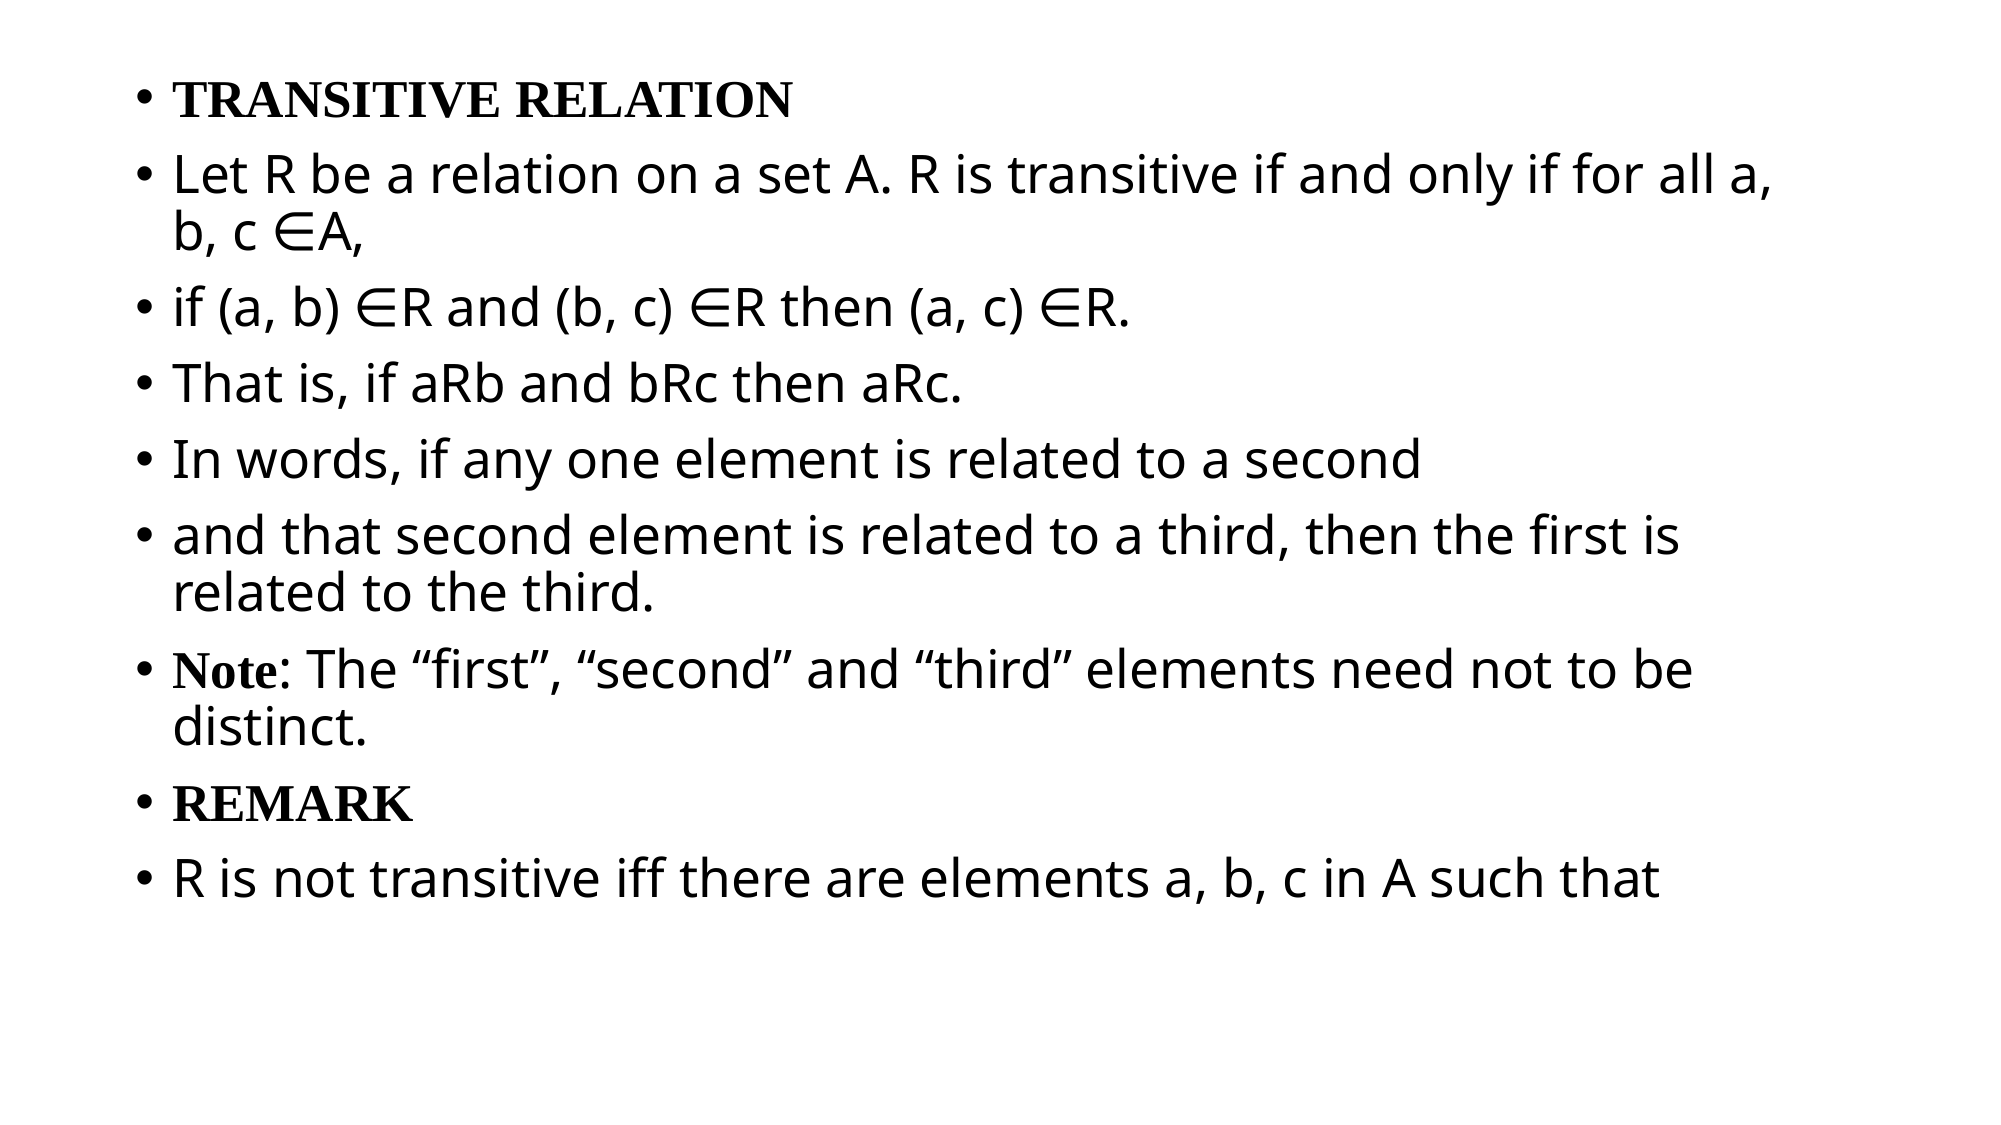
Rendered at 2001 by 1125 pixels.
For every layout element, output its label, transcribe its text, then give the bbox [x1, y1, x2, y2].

list TRANSITIVE RELATION Let R be a relation on a set A. R is transitive if and only if for all a, b, c ∈A, if (a, b) ∈R and (b, c) ∈R then (a, c) ∈R. That is, if aRb and bRc then aRc. In words, if any one element is related to a second and that second element is related to a third, then the first is related to the third. Note: The “first”, “second” and “third” elements need not to be distinct. REMARK R is not transitive iff there are elements a, b, c in A such that [120, 63, 1846, 924]
